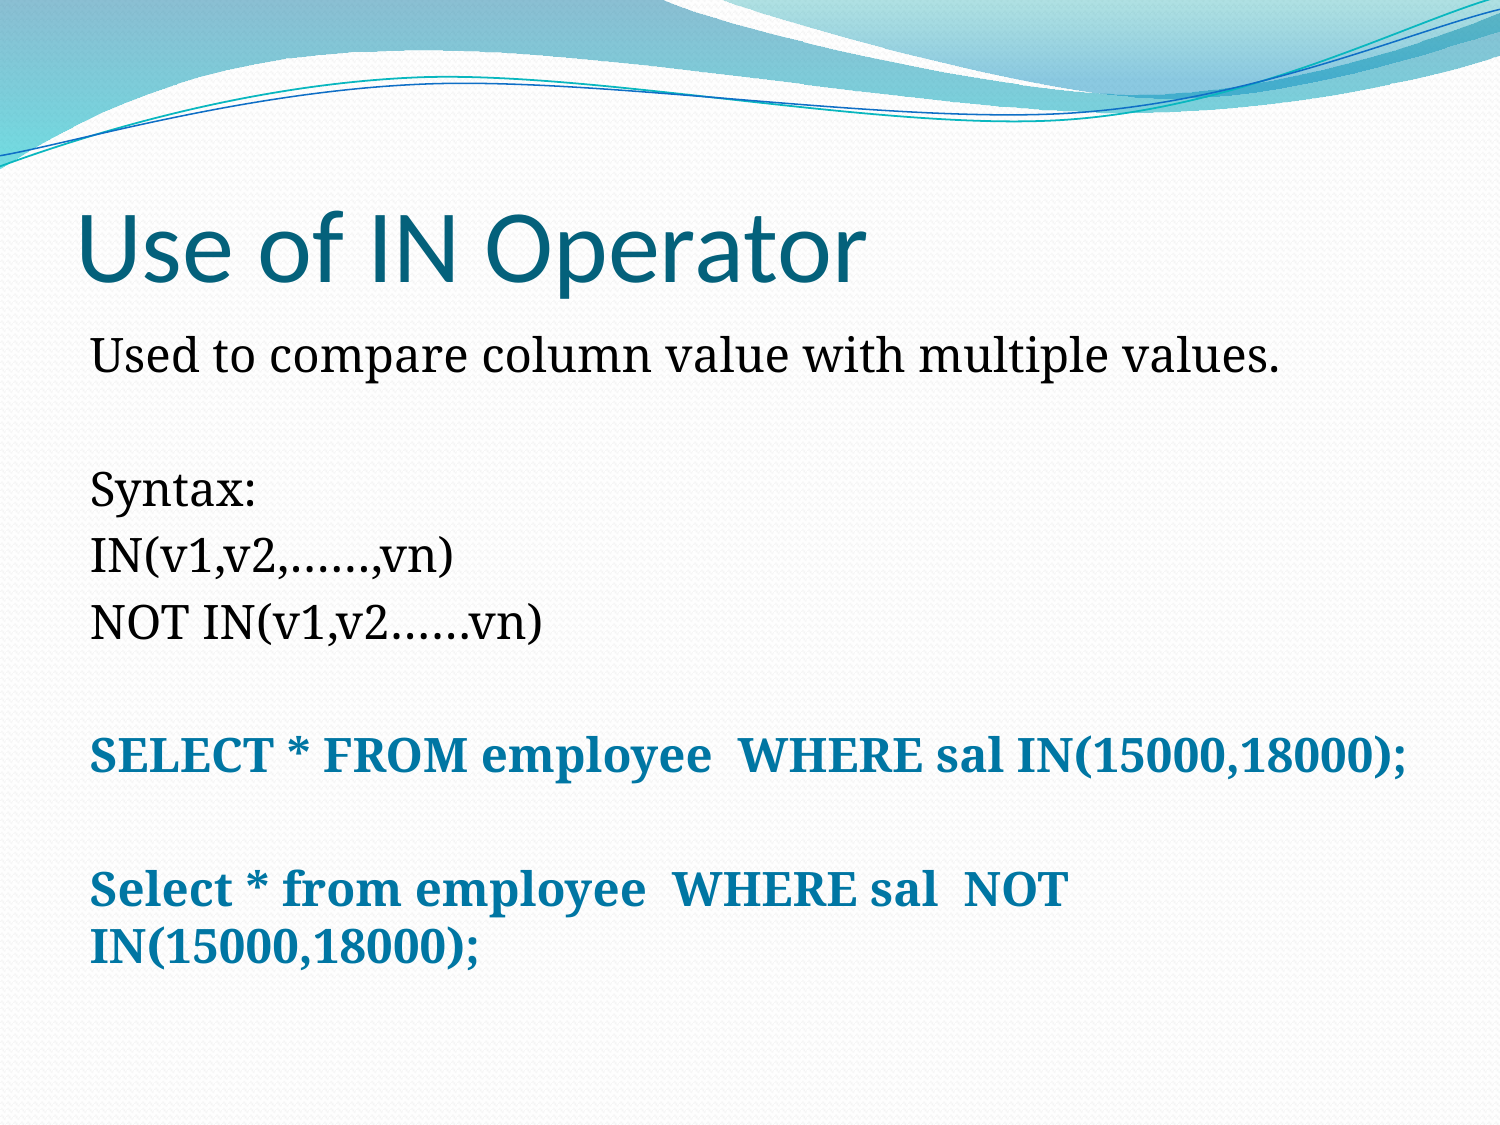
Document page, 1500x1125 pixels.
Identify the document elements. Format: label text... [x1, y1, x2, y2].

title Use of IN Operator [75, 115, 1425, 303]
list Used to compare column value with multiple values. Syntax: IN(v1,v2,……,vn) NOT IN(v1,v2……vn) SELECT * FROM employee WHERE sal IN(15000,18000); Select * from employee WHERE sal NOT IN(15000,18000); [75, 317, 1425, 1038]
